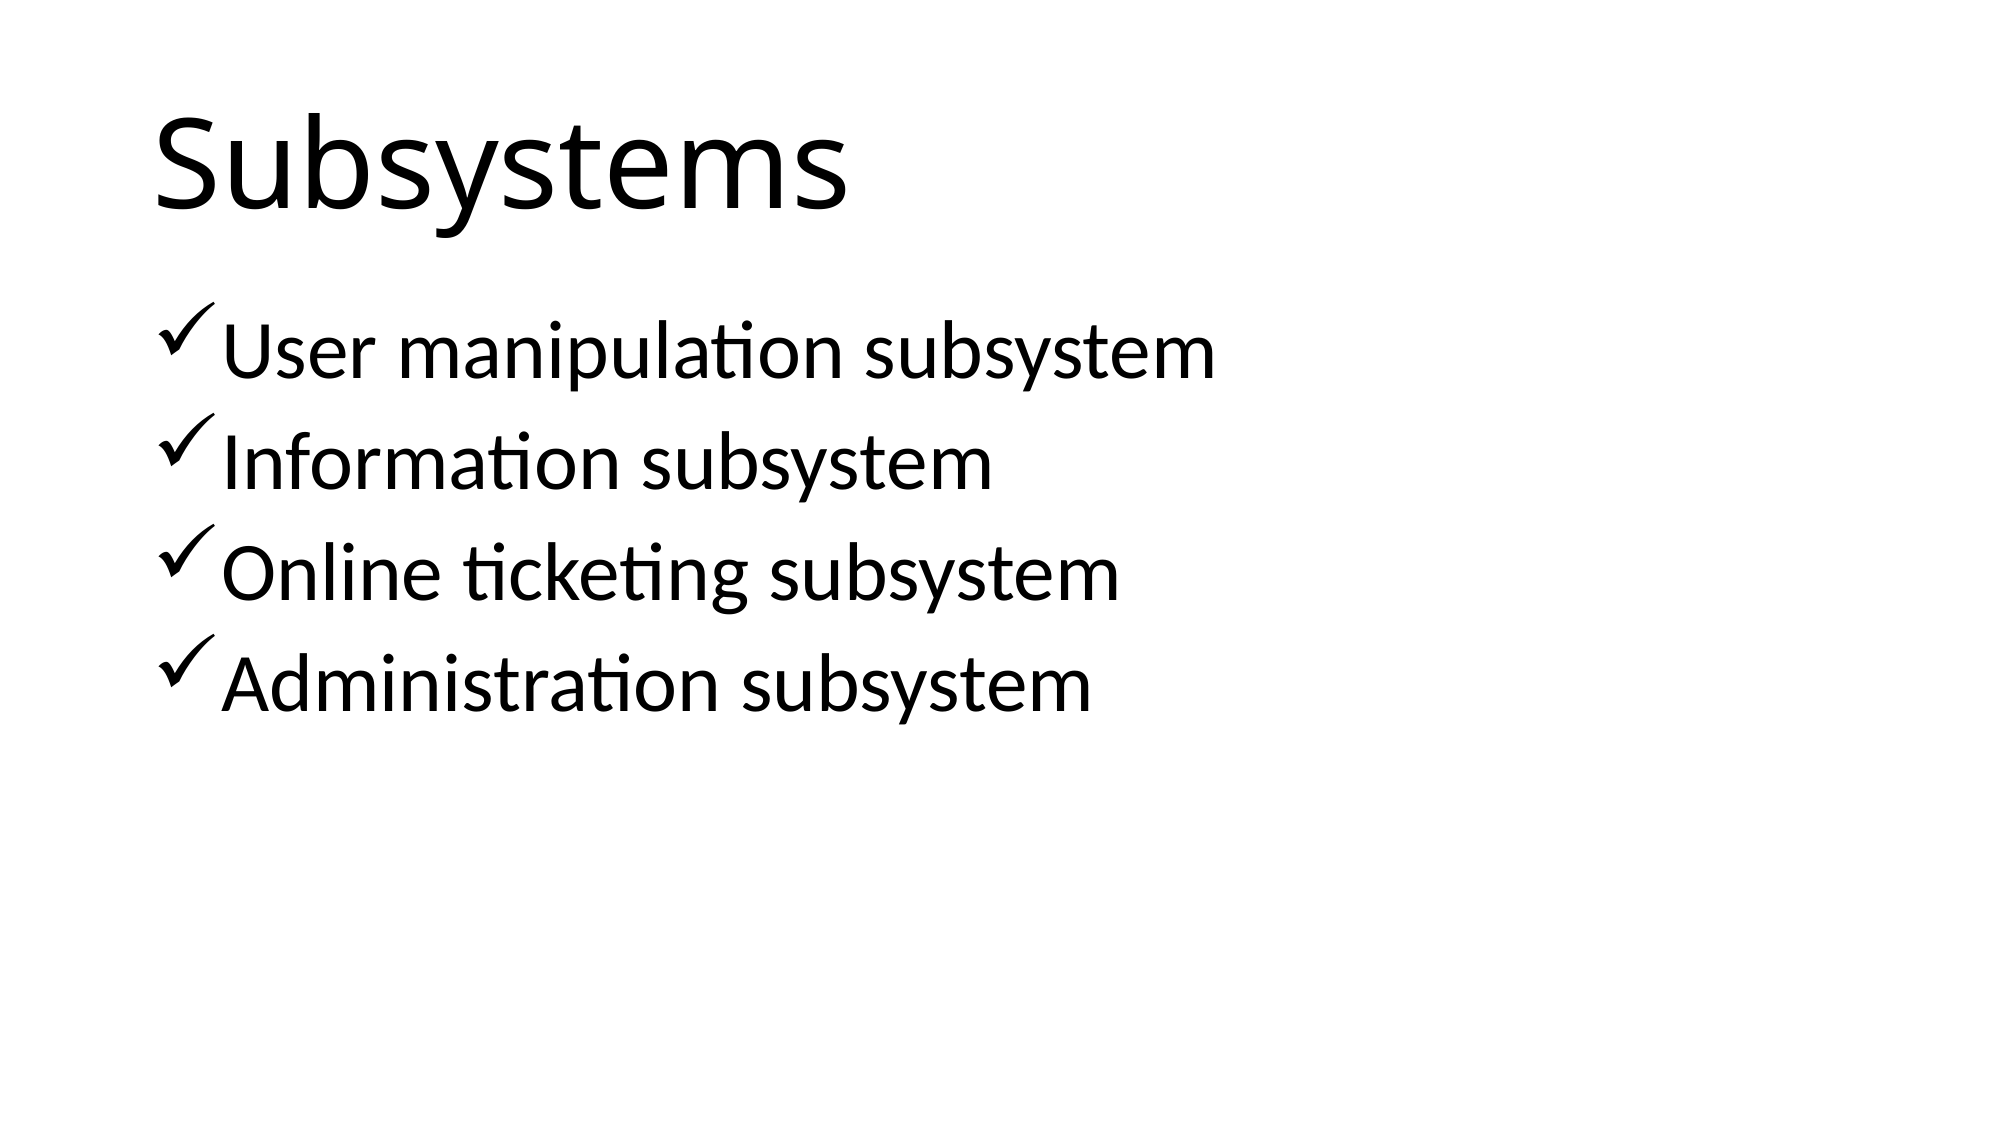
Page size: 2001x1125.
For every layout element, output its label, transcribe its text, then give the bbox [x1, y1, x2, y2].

list User manipulation subsystem Information subsystem Online ticketing subsystem Administration subsystem [137, 299, 1863, 1014]
title Subsystems [137, 59, 1863, 278]
